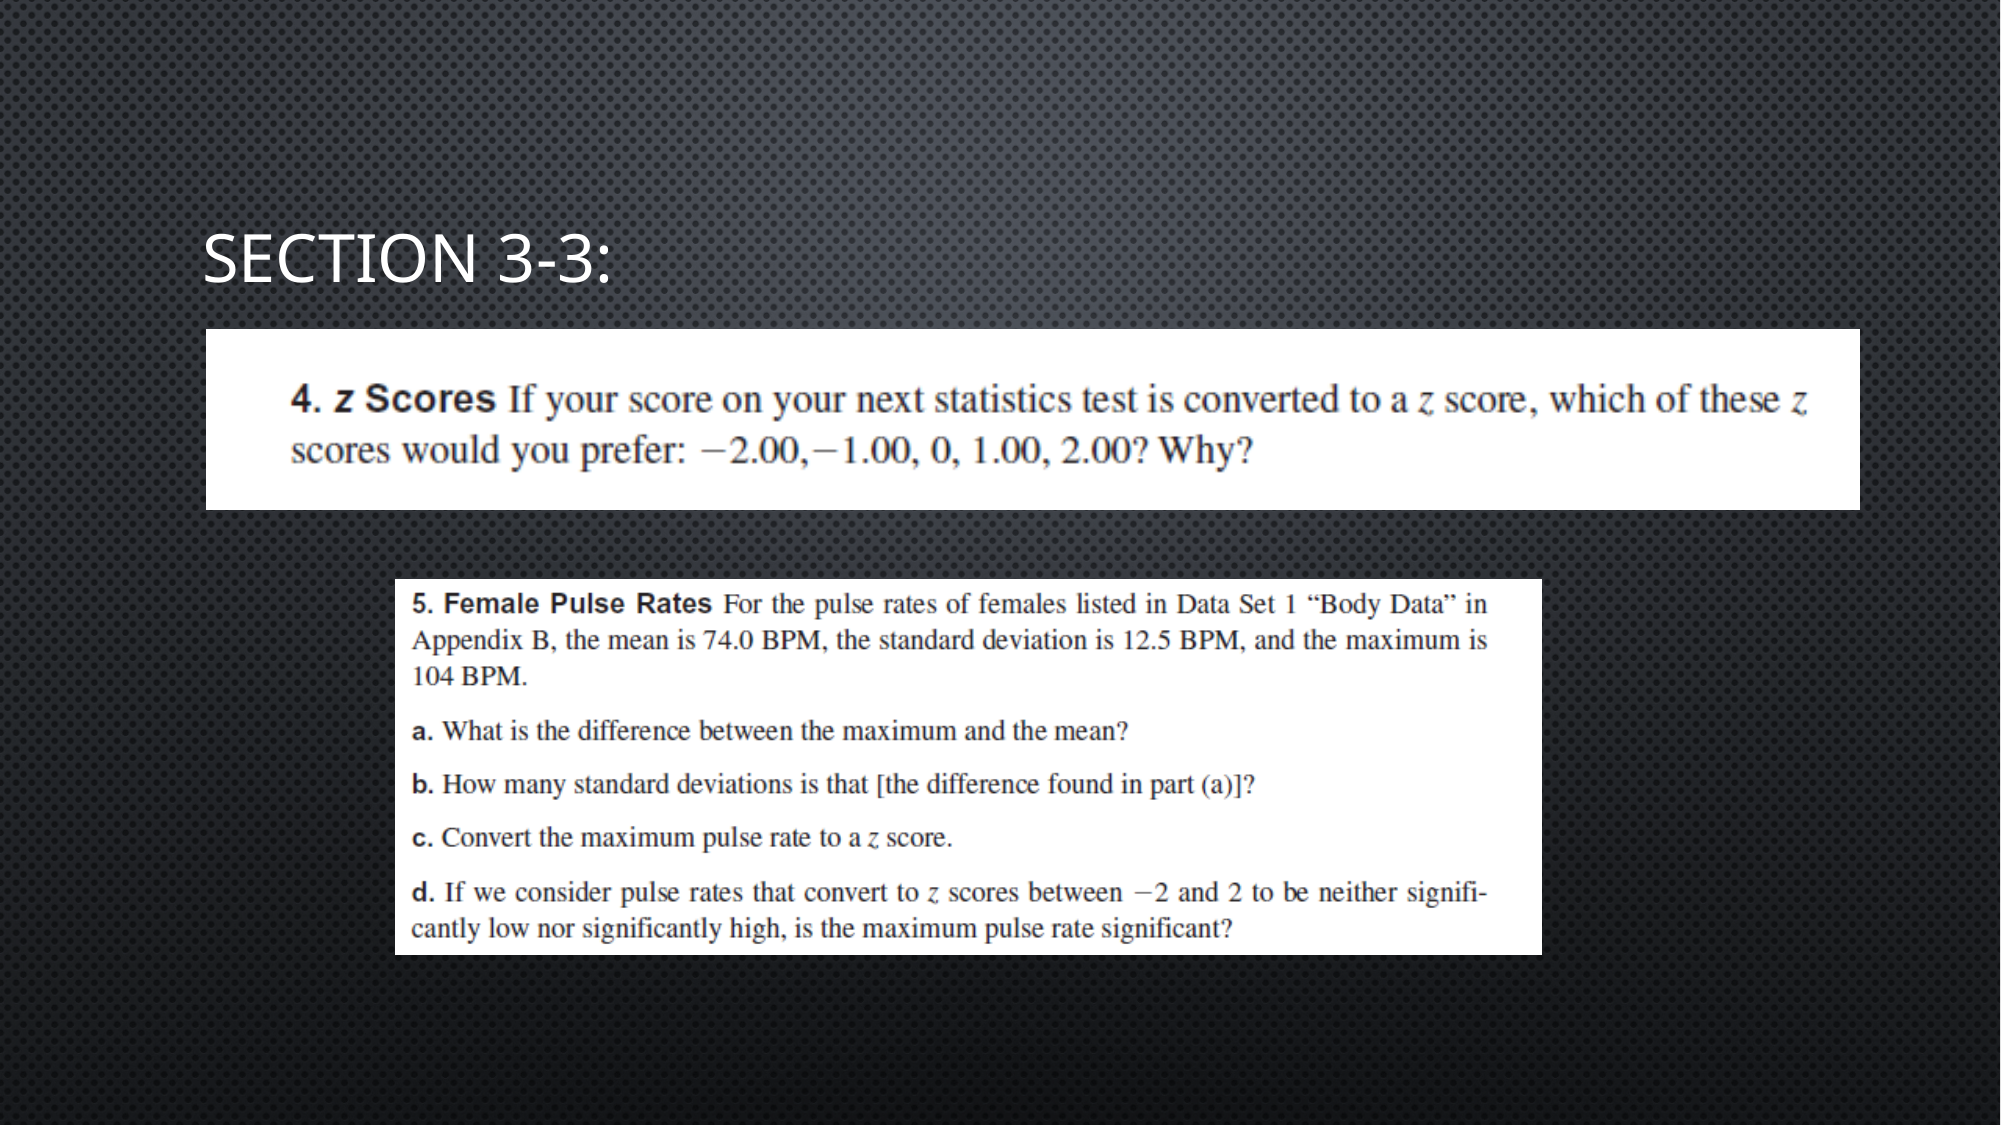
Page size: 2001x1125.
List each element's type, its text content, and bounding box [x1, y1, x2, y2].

title Section 3-3: [187, 99, 1813, 413]
picture [395, 579, 1542, 955]
picture [206, 329, 1860, 511]
